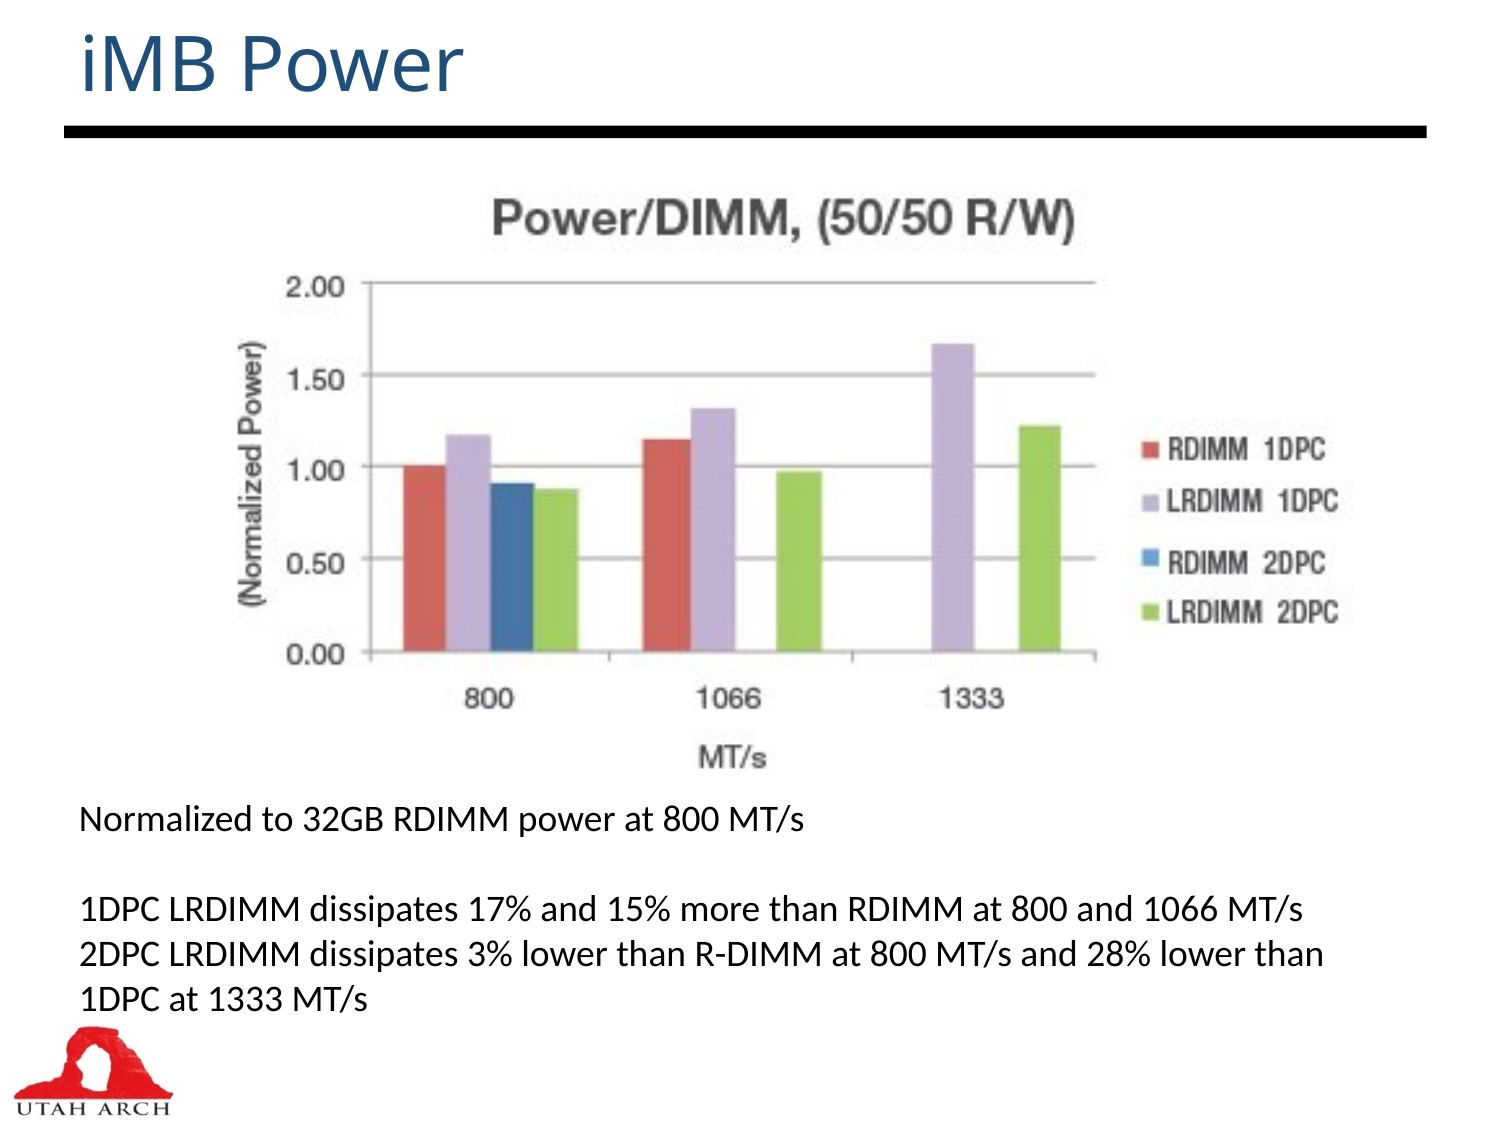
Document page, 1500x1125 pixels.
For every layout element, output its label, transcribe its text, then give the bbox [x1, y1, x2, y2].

text_box Normalized to 32GB RDIMM power at 800 MT/s 1DPC LRDIMM dissipates 17% and 15% more than RDIMM at 800 and 1066 MT/s 2DPC LRDIMM dissipates 3% lower than R-DIMM at 800 MT/s and 28% lower than 1DPC at 1333 MT/s [64, 786, 1427, 1117]
title iMB Power [64, 16, 1427, 116]
picture [12, 1023, 175, 1118]
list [218, 171, 1354, 787]
